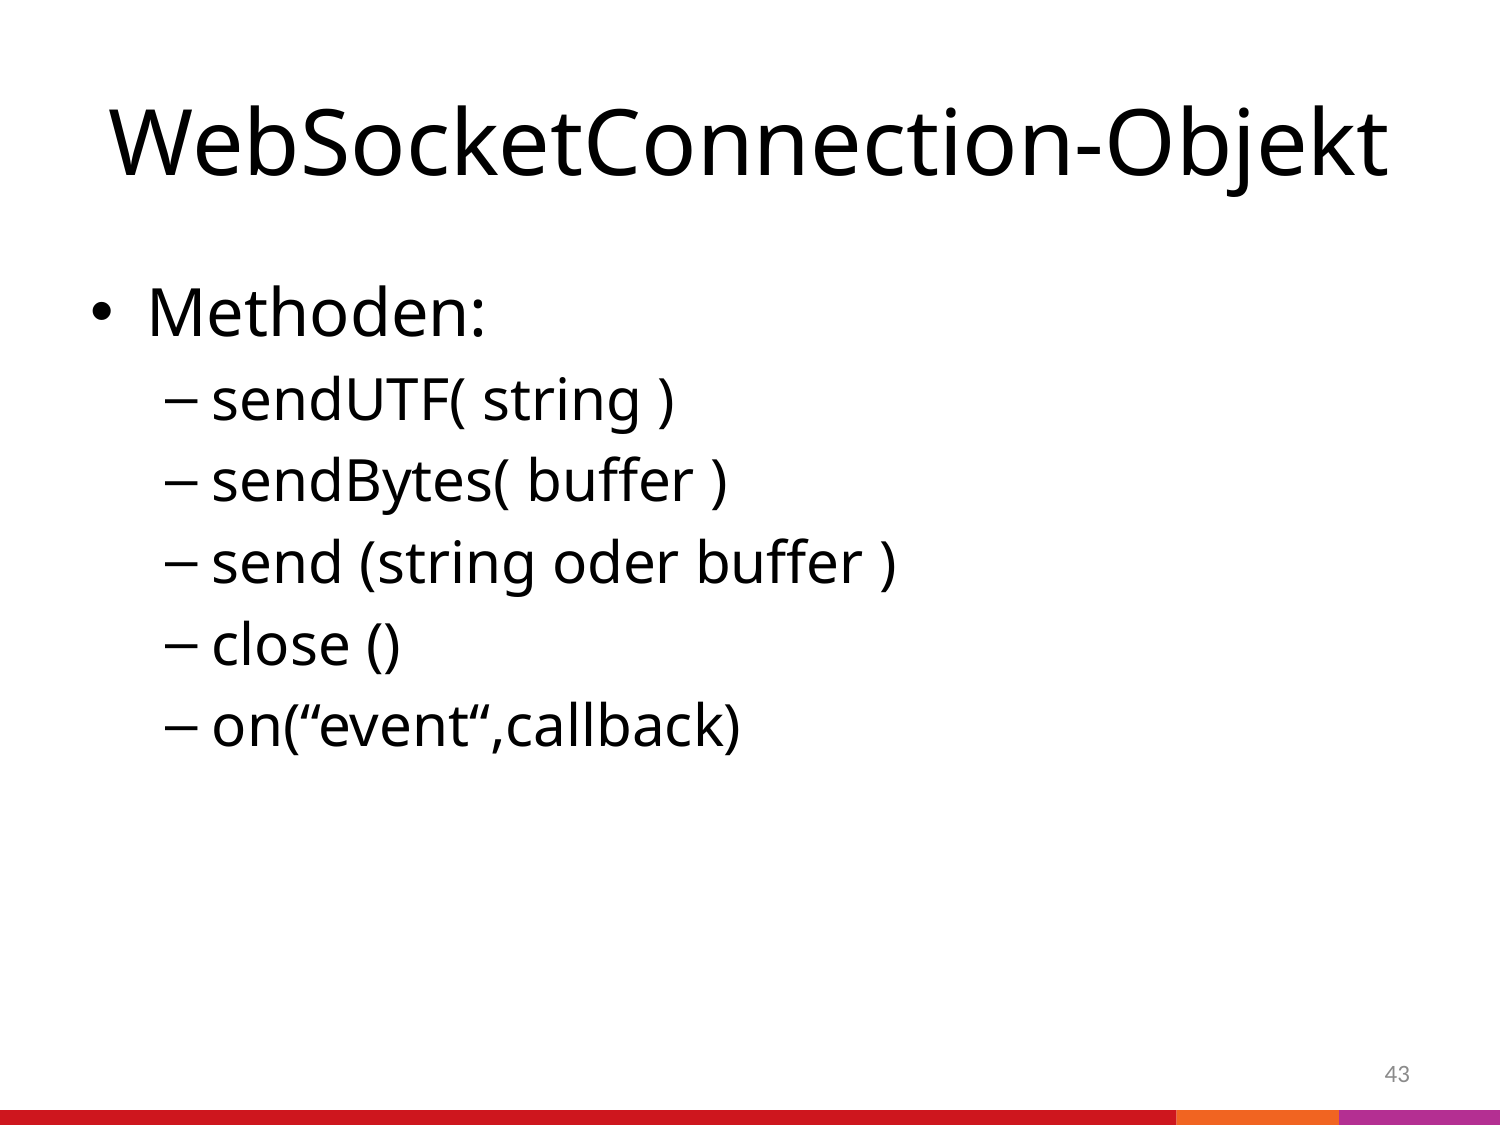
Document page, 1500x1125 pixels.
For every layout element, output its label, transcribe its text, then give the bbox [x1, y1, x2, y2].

list Methoden: sendUTF( string ) sendBytes( buffer ) send (string oder buffer ) close () on(“event“,callback) [75, 262, 1425, 1005]
title WebSocketConnection-Objekt [75, 45, 1425, 233]
slide_number 43 [1074, 1042, 1425, 1103]
